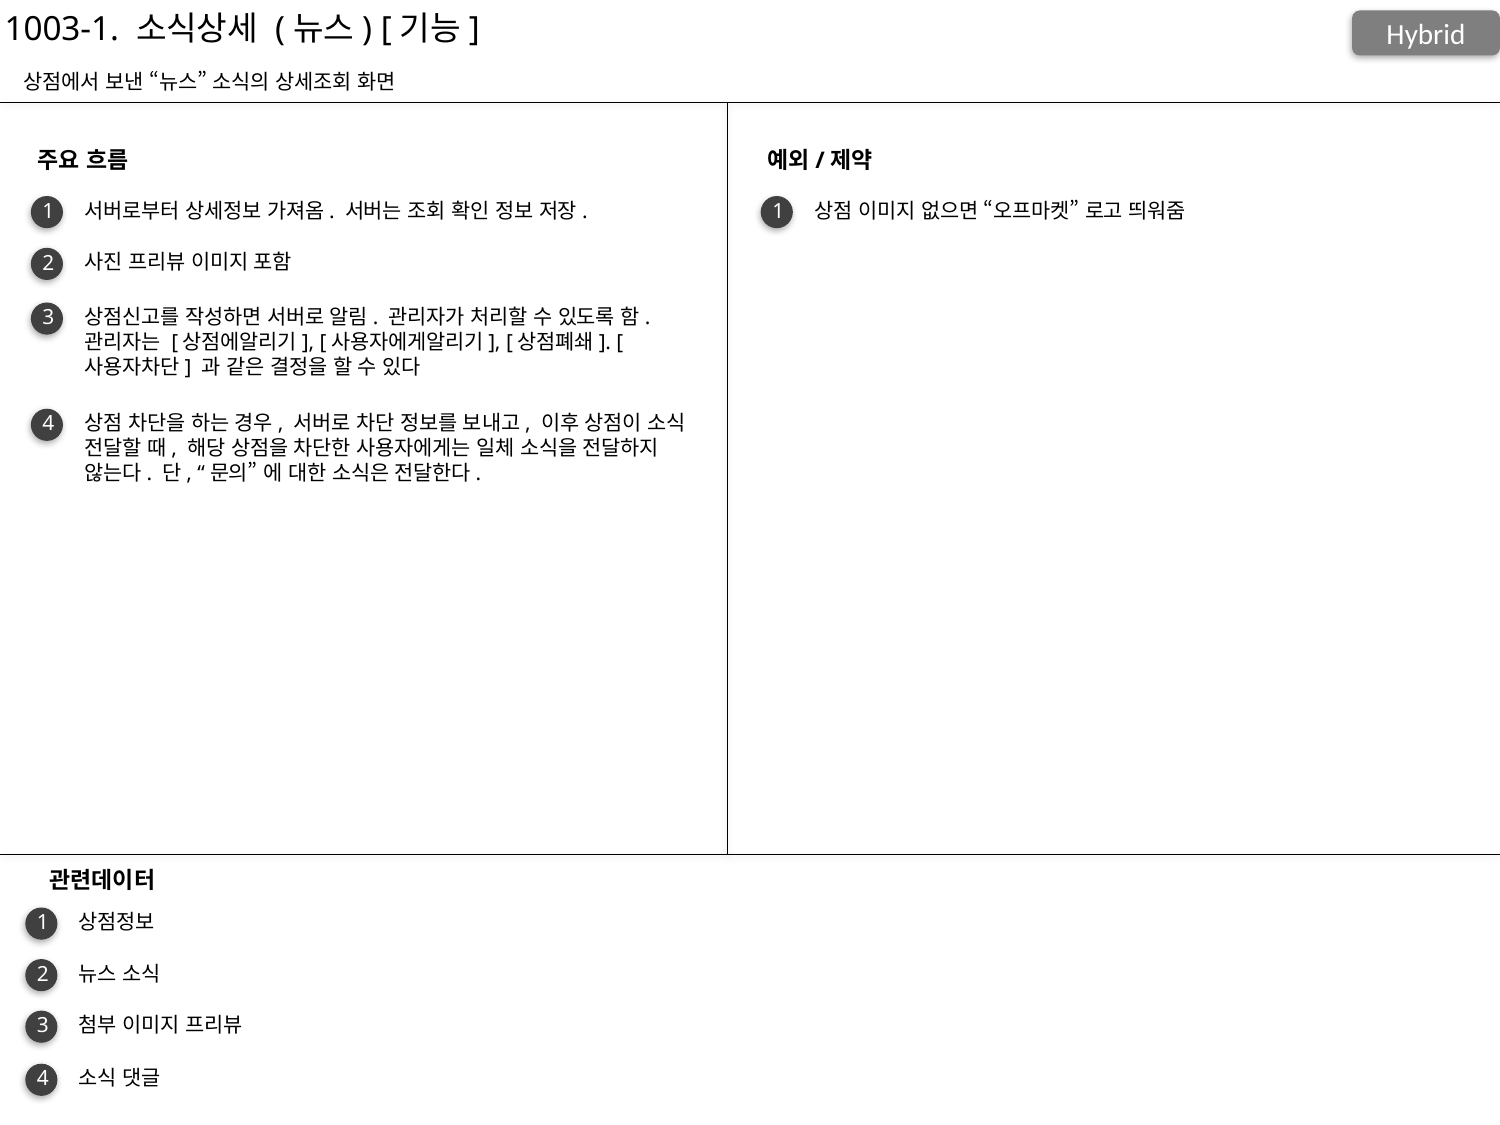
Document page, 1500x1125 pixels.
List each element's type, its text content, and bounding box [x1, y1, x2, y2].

text_box 상점에서 보낸 “뉴스” 소식의 상세조회 화면 [9, 61, 411, 101]
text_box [20, 1004, 367, 1046]
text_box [20, 901, 367, 942]
text_box 주요 흐름 [22, 137, 144, 180]
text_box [26, 189, 707, 231]
text_box 예외/제약 [752, 137, 888, 180]
text_box 관련데이터 [34, 862, 171, 899]
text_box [26, 296, 707, 390]
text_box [26, 241, 707, 283]
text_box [20, 952, 367, 994]
text_box 1003-1. 소식상세 (뉴스) [기능] [0, 0, 495, 55]
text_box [20, 1057, 367, 1099]
text_box Hybrid [1351, 9, 1500, 57]
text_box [756, 189, 1436, 231]
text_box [26, 402, 707, 496]
